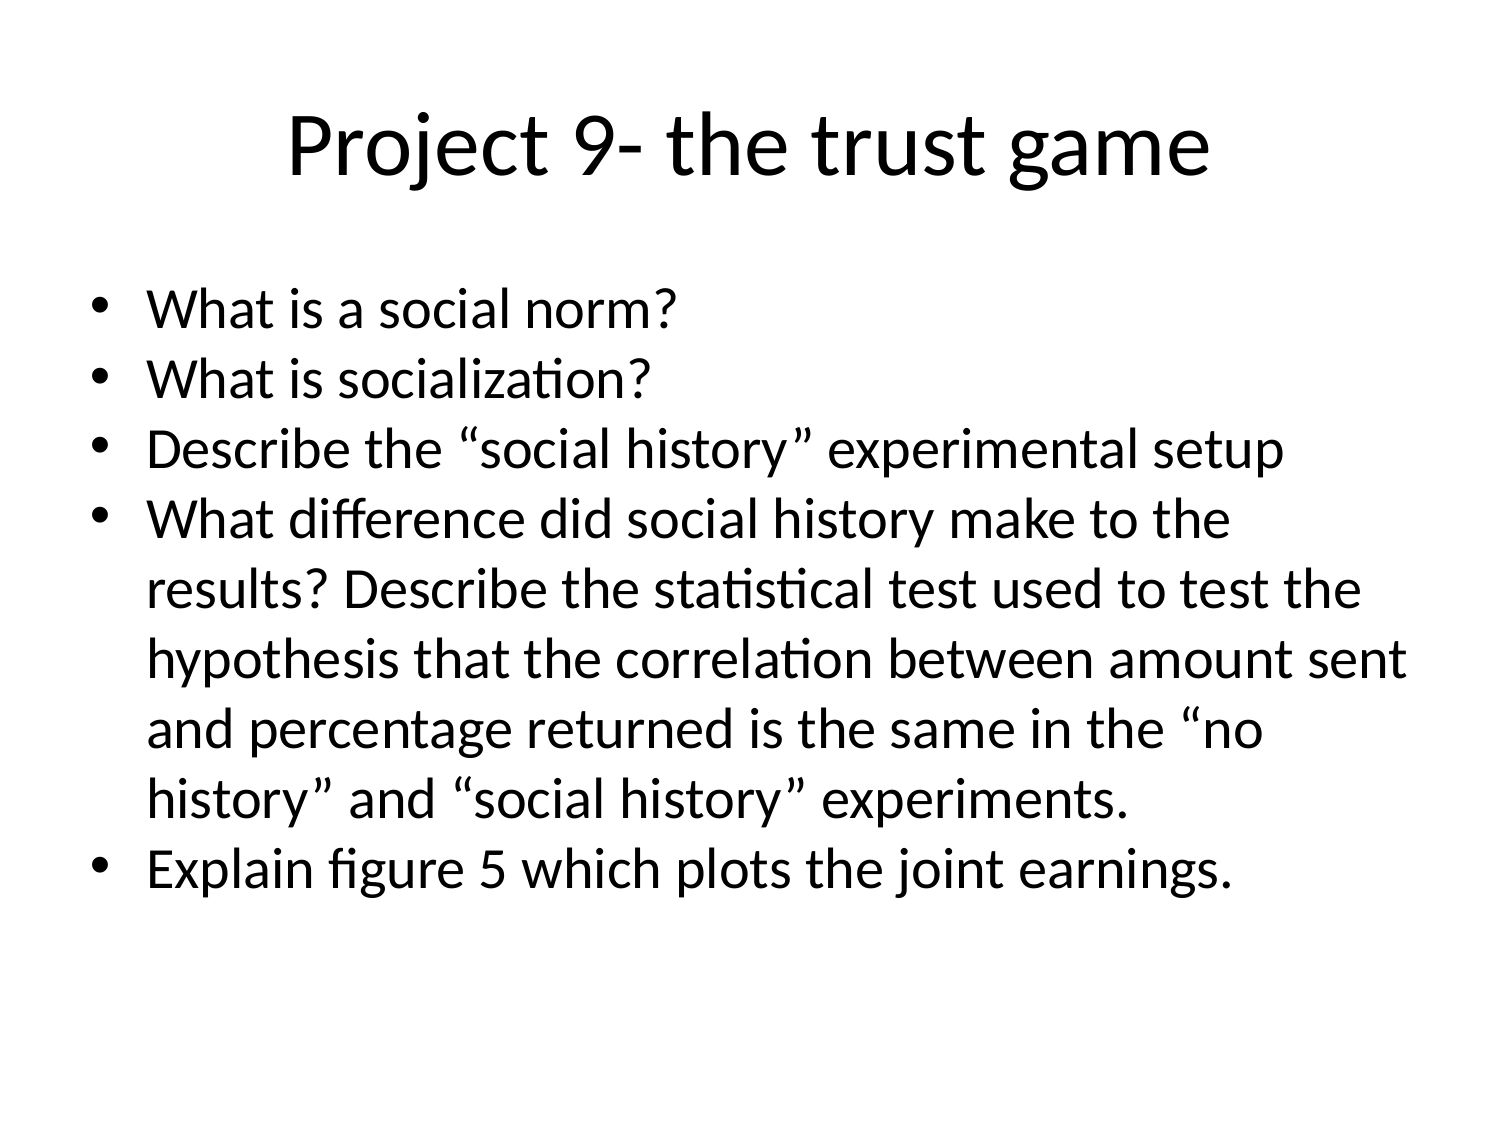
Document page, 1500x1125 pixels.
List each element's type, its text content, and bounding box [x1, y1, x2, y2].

text_box What is a social norm? What is socialization? Describe the “social history” experimental setup What difference did social history make to the results? Describe the statistical test used to test the hypothesis that the correlation between amount sent and percentage returned is the same in the “no history” and “social history” experiments. Explain figure 5 which plots the joint earnings. [75, 262, 1425, 1005]
text_box Project 9- the trust game [75, 45, 1425, 233]
